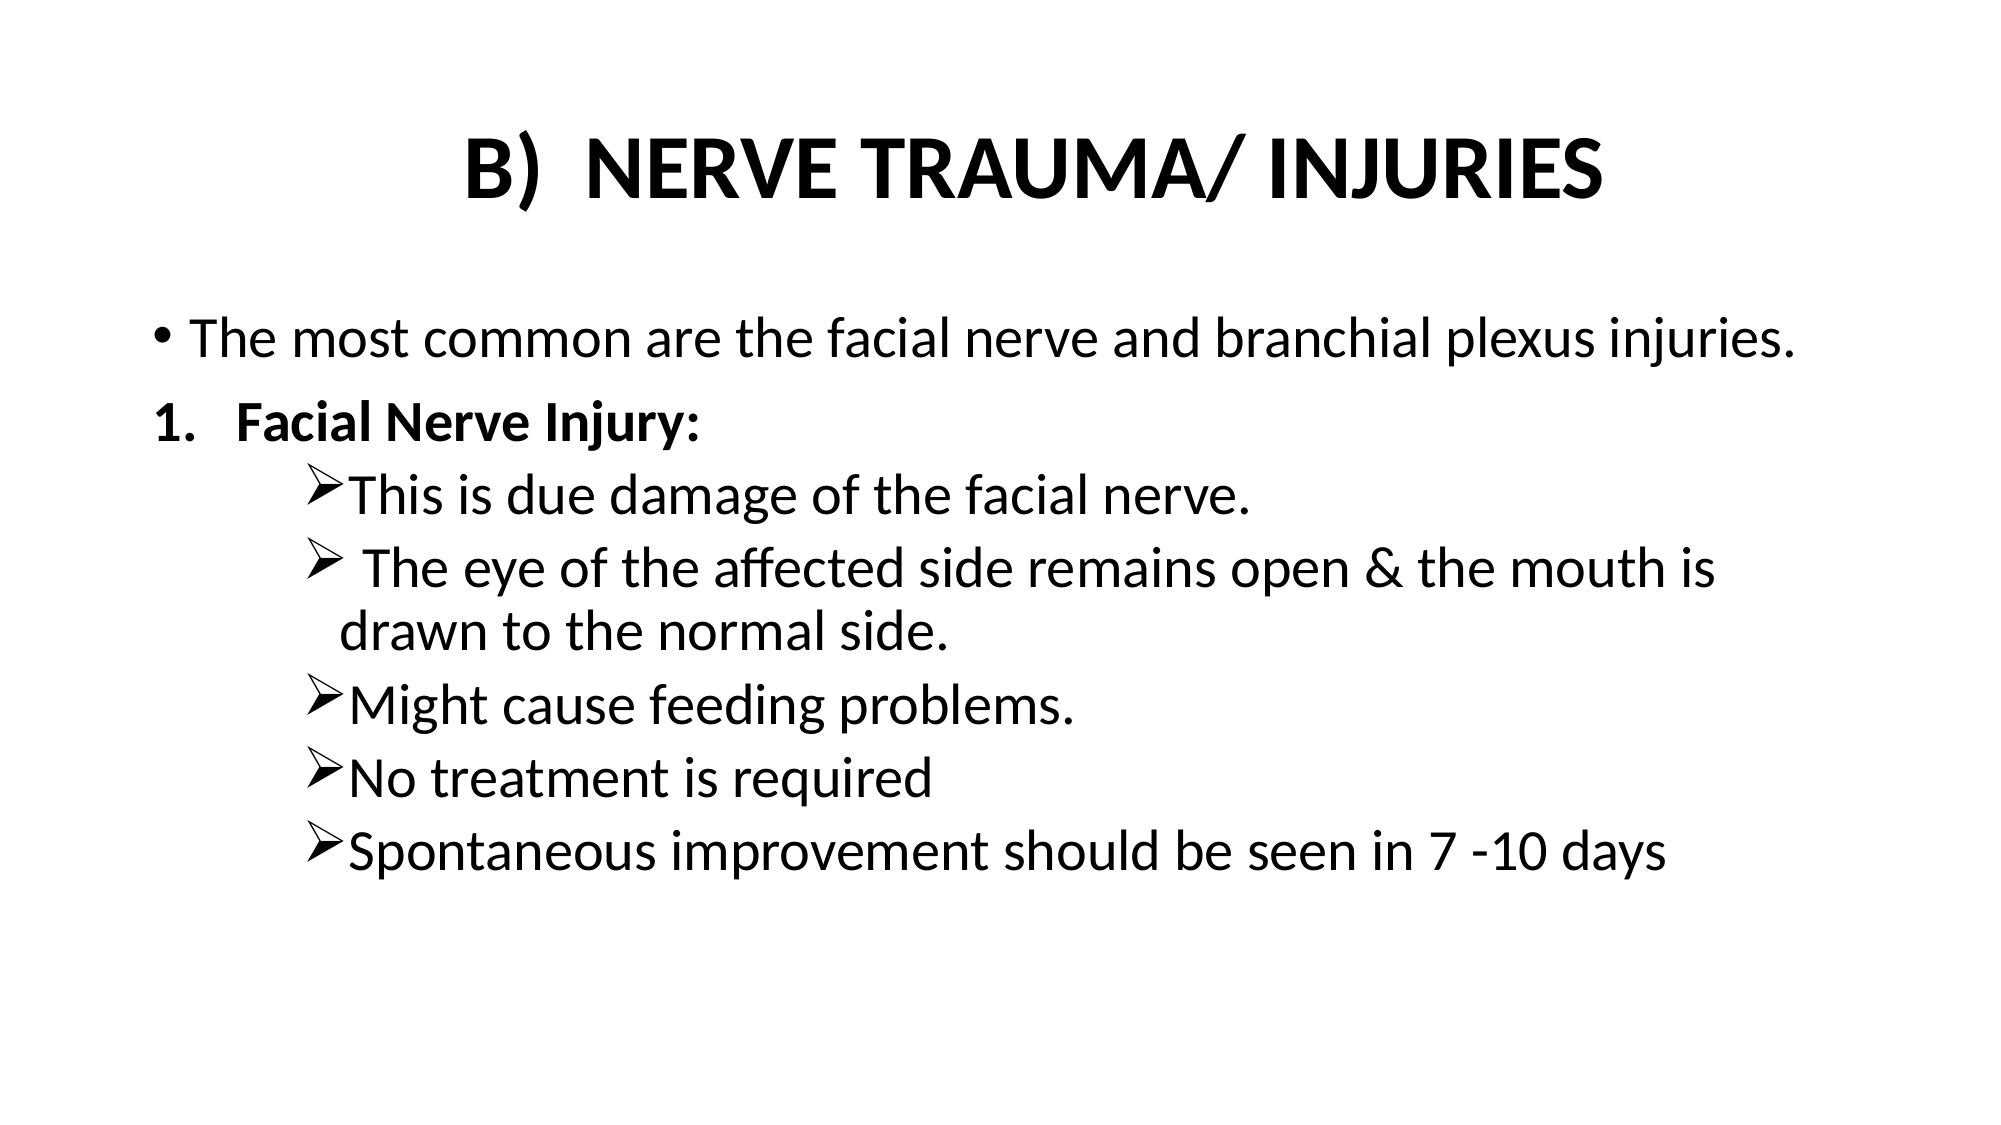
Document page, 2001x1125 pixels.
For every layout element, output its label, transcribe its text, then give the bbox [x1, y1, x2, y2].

list The most common are the facial nerve and branchial plexus injuries. Facial Nerve Injury: This is due damage of the facial nerve. The eye of the affected side remains open & the mouth is drawn to the normal side. Might cause feeding problems. No treatment is required Spontaneous improvement should be seen in 7 -10 days [137, 299, 1863, 1014]
title B) NERVE TRAUMA/ INJURIES [137, 59, 1863, 278]
